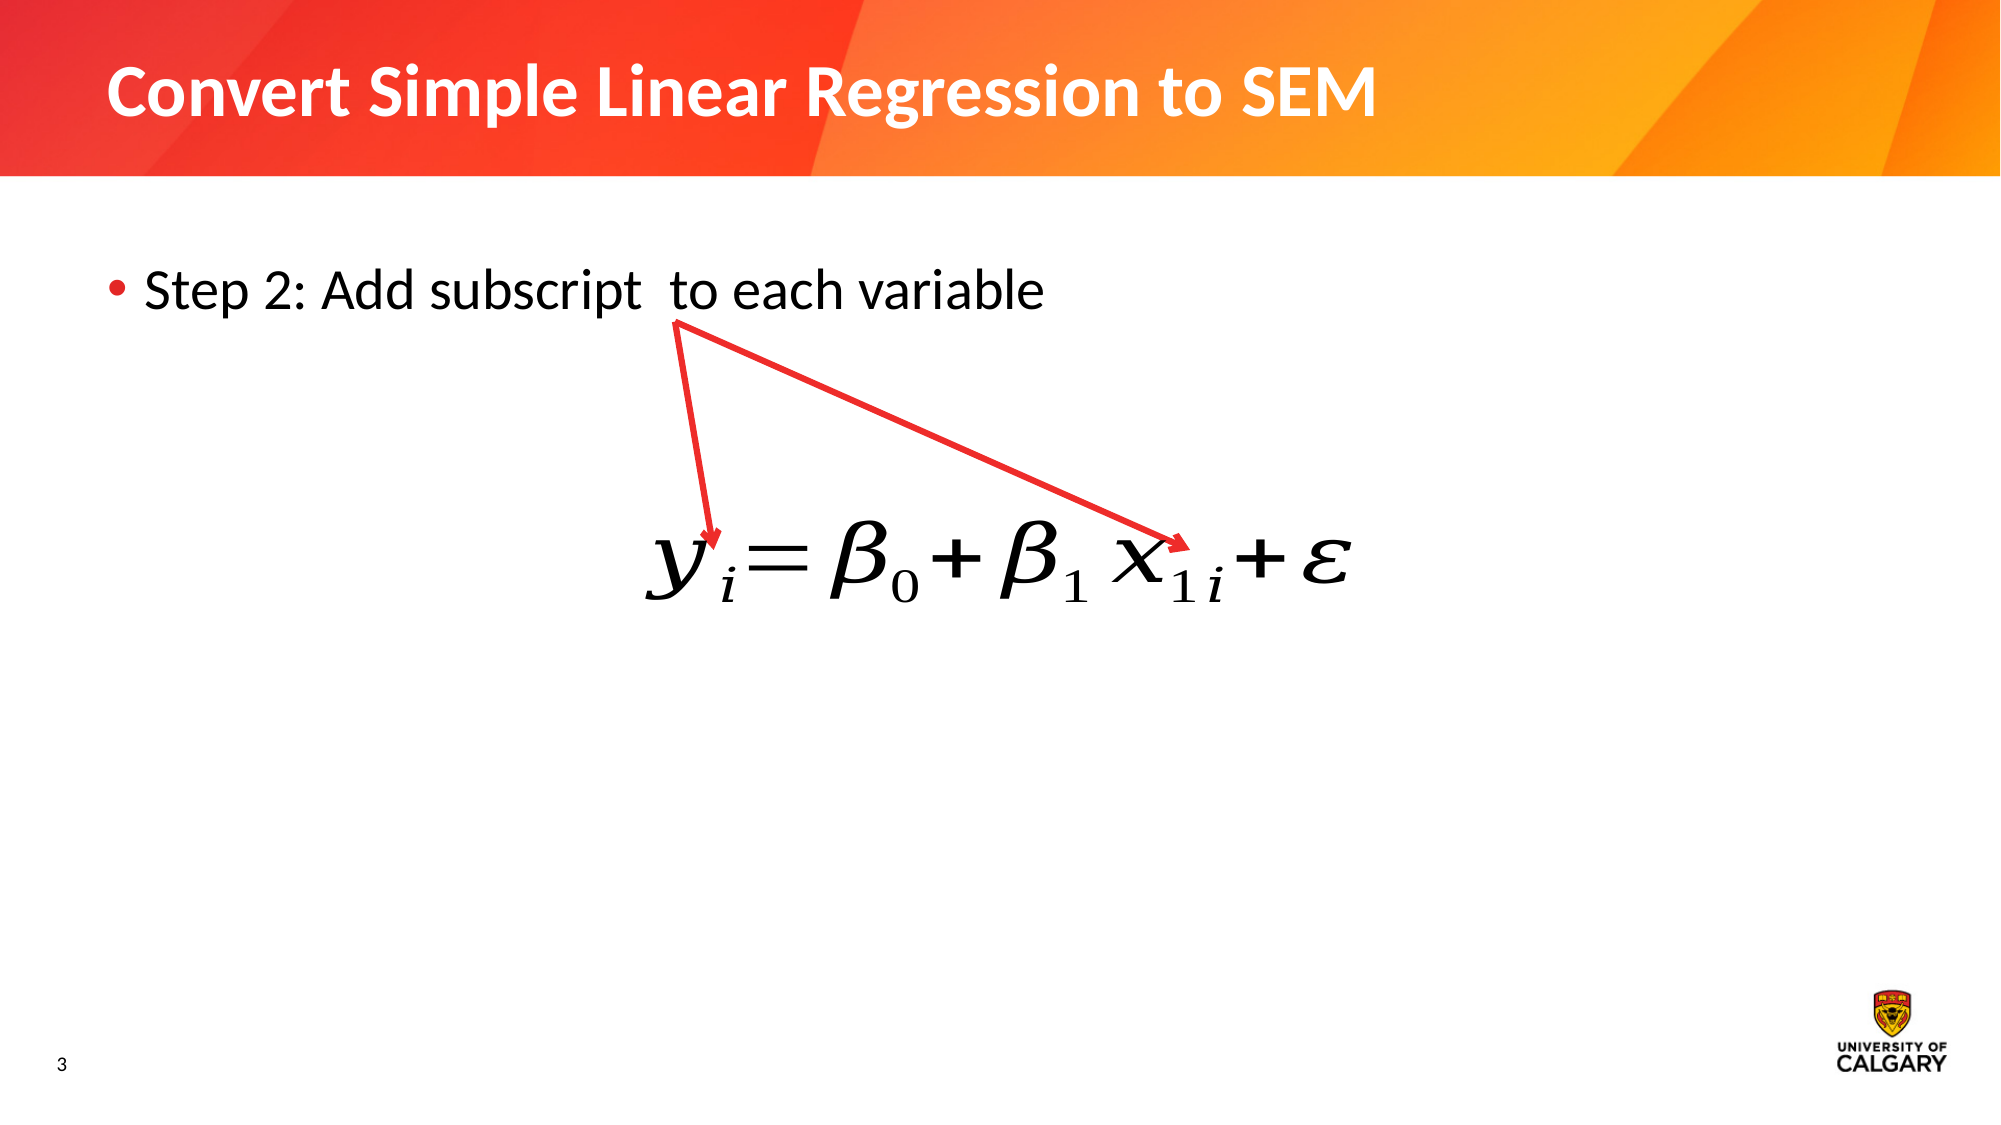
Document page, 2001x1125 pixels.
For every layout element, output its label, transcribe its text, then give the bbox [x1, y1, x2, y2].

picture [0, 0, 2001, 1125]
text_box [674, 321, 714, 550]
title Convert Simple Linear Regression to SEM [92, 7, 1818, 177]
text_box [714, 321, 1191, 550]
slide_number 3 [41, 1043, 492, 1104]
